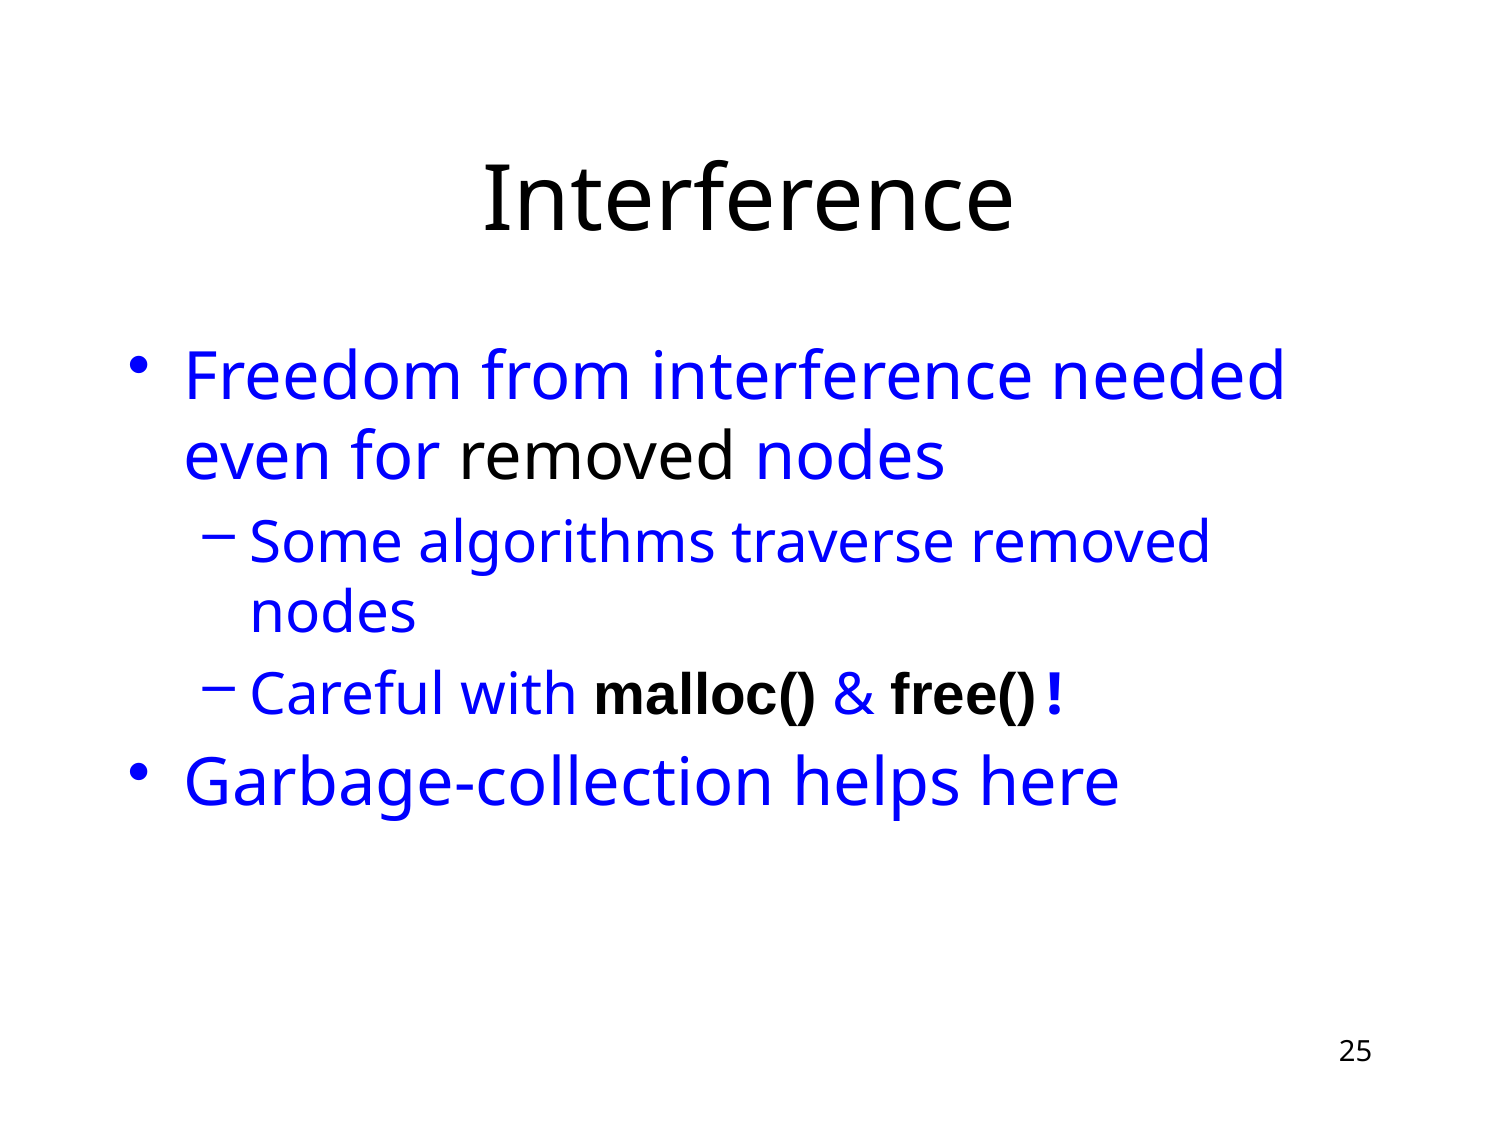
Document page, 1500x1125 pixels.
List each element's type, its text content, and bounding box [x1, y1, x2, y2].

slide_number 25 [1074, 1024, 1388, 1101]
list Freedom from interference needed even for removed nodes Some algorithms traverse removed nodes Careful with malloc() & free()! Garbage-collection helps here [112, 324, 1388, 1000]
title Interference [112, 99, 1388, 288]
